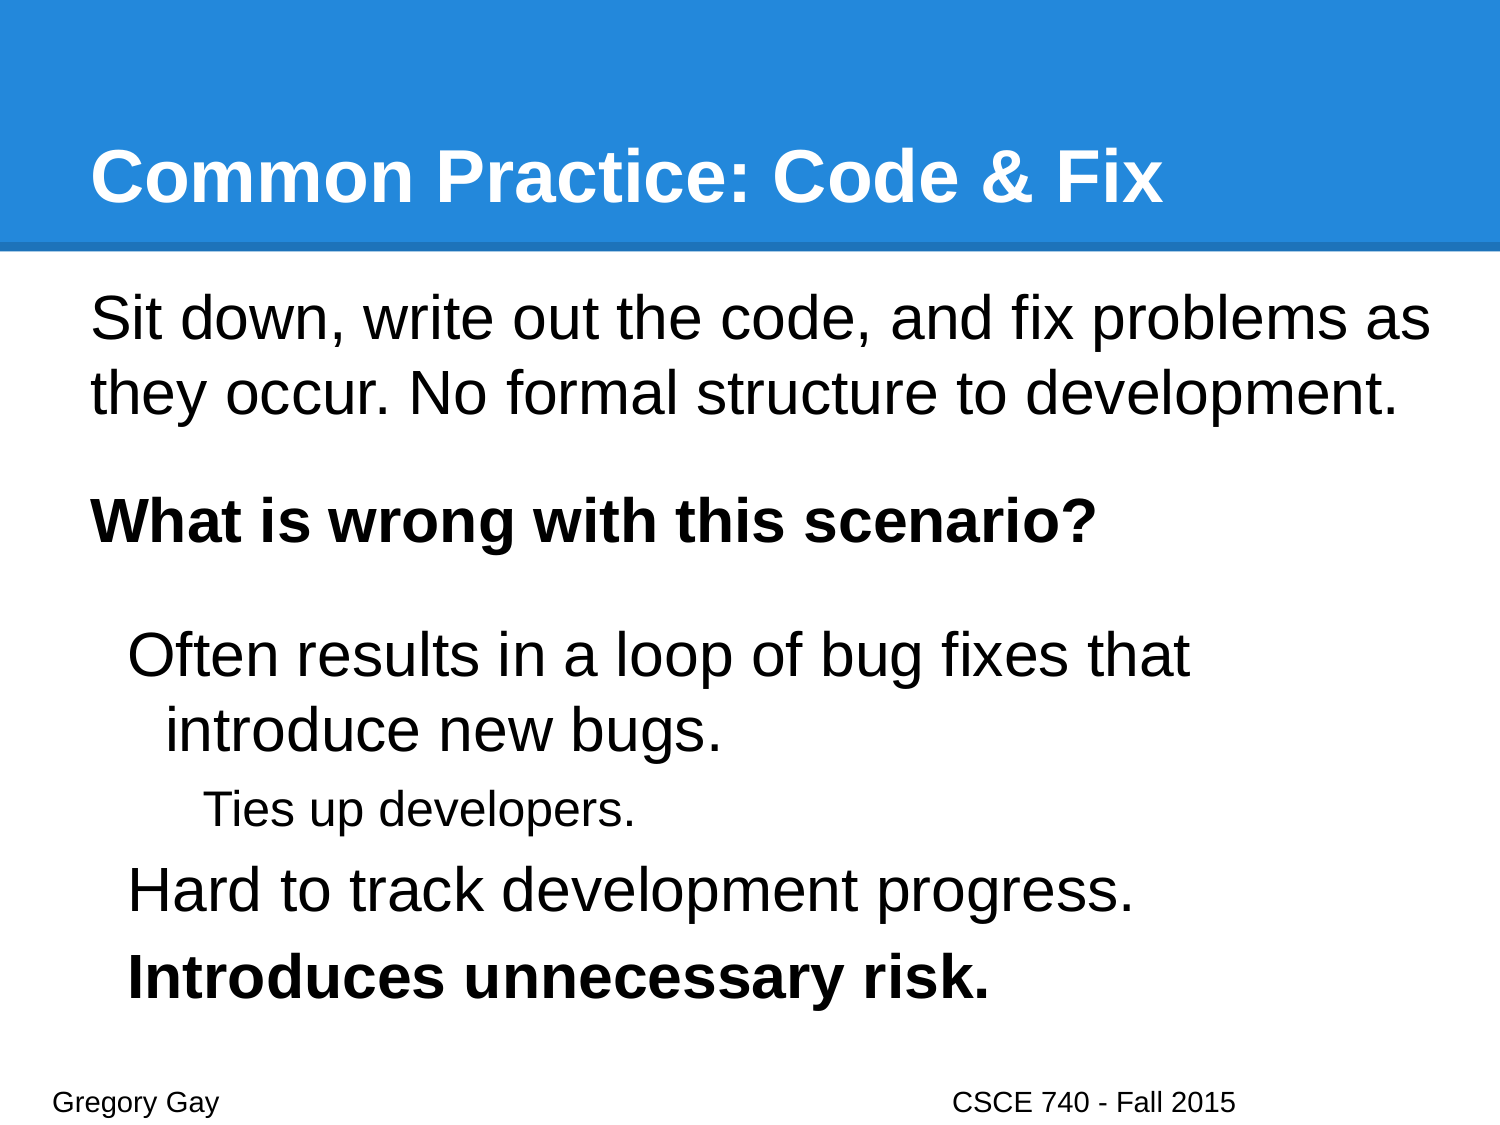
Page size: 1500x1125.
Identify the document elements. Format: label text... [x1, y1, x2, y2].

list Often results in a loop of bug fixes that introduce new bugs. Ties up developers. Hard to track development progress. Introduces unnecessary risk. [75, 598, 1476, 982]
list Sit down, write out the code, and fix problems as they occur. No formal structure to development. What is wrong with this scenario? [75, 262, 1476, 598]
title Common Practice: Code & Fix [75, 45, 1425, 233]
text_box Gregory Gay CSCE 740 - Fall 2015 2 [37, 1068, 1463, 1114]
